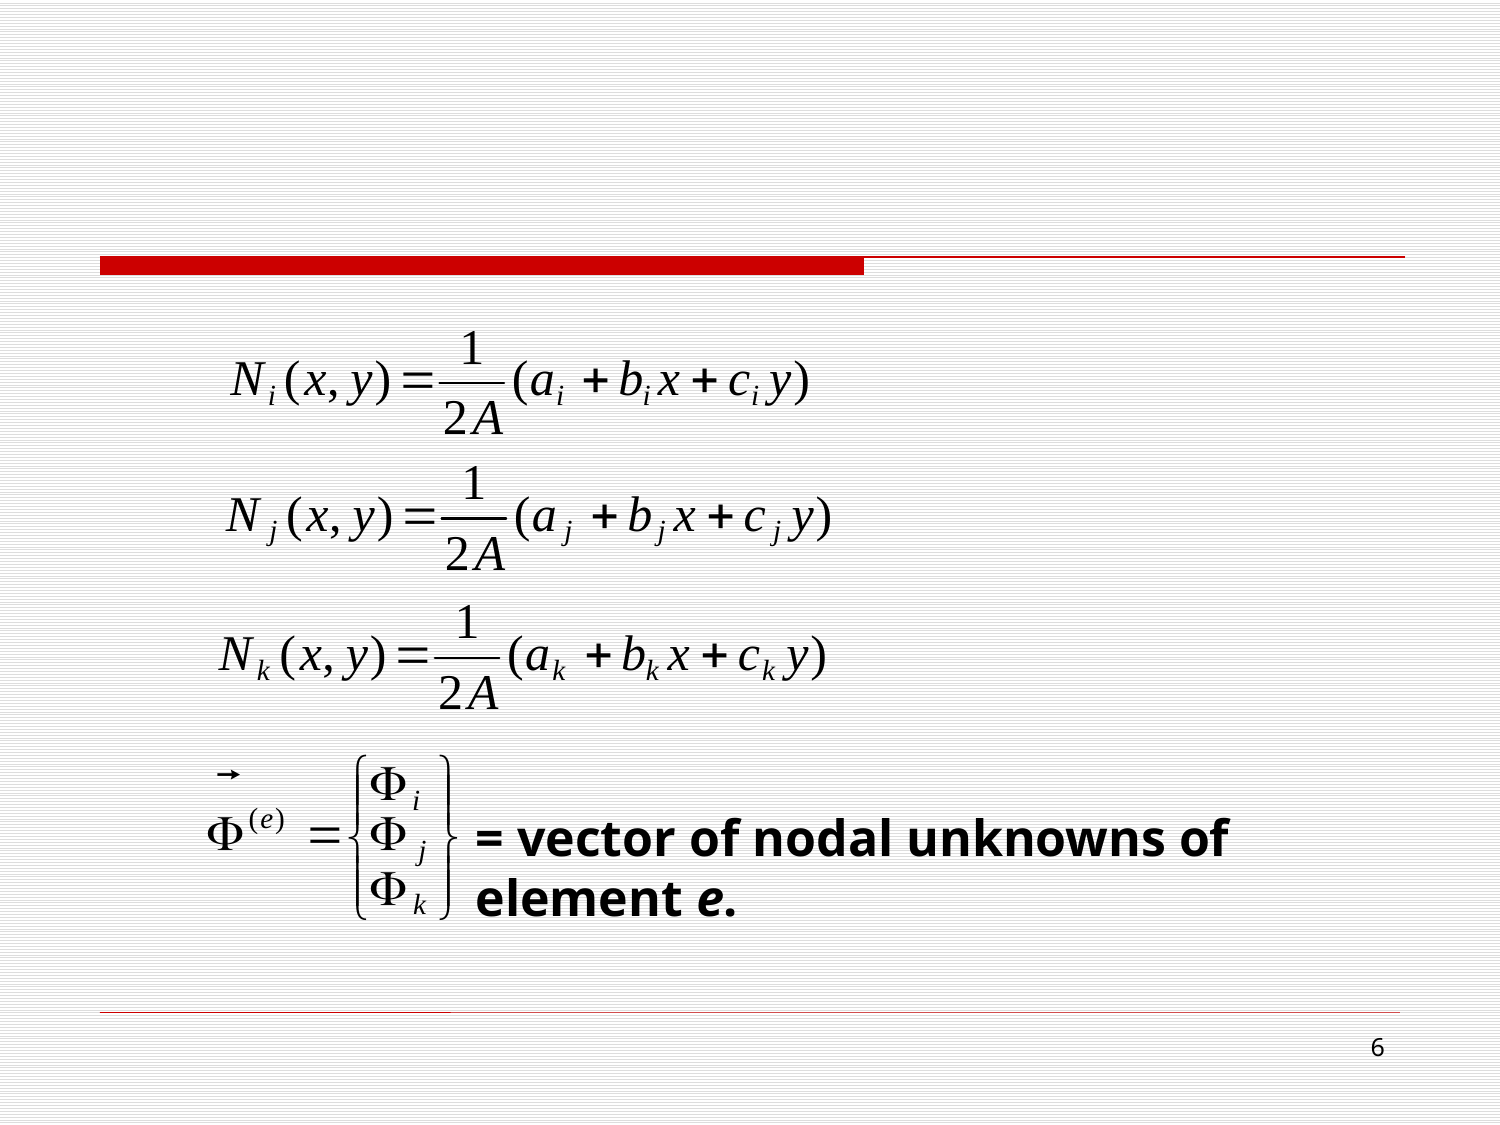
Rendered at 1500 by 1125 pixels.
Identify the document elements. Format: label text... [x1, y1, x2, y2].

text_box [198, 316, 1383, 930]
slide_number 6 [1074, 1024, 1401, 1103]
